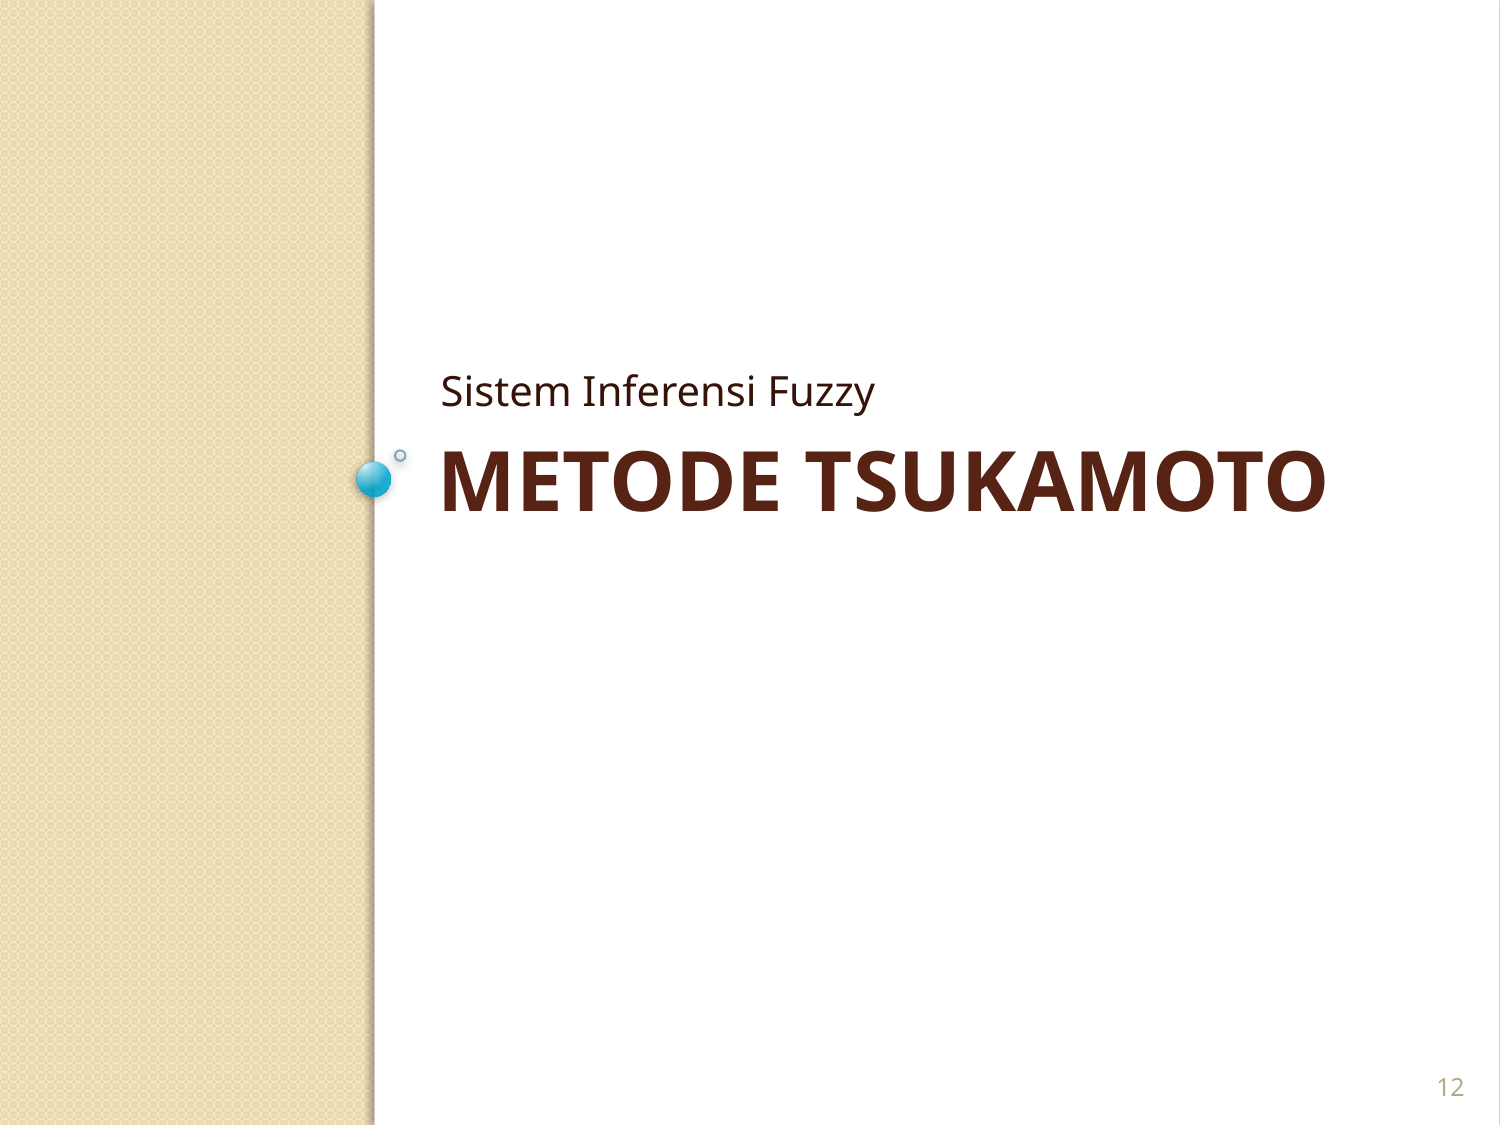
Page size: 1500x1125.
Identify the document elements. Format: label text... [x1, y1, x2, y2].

title METODE TSUKAMOTO [422, 426, 1473, 802]
list Sistem Inferensi Fuzzy [422, 174, 1473, 423]
slide_number 12 [1413, 1034, 1488, 1113]
